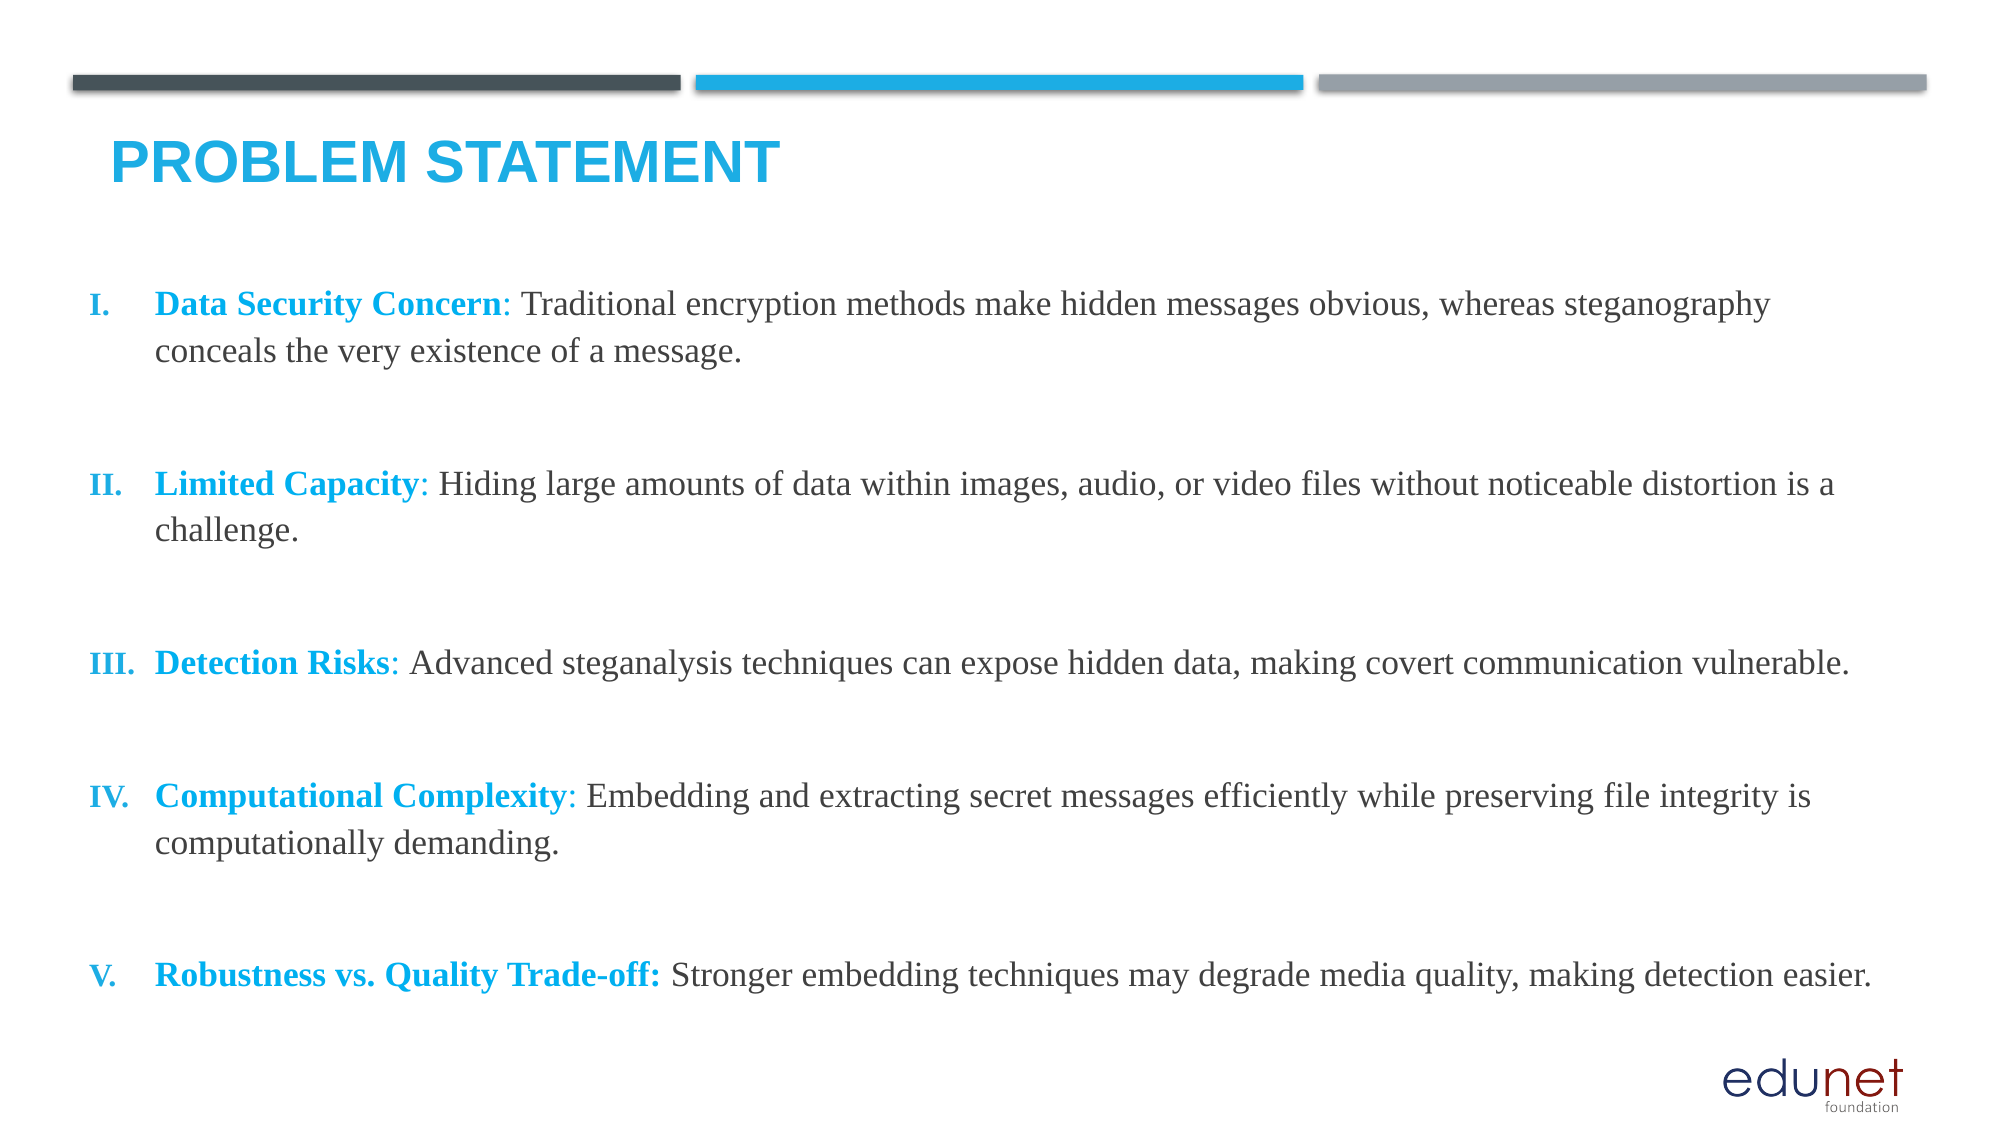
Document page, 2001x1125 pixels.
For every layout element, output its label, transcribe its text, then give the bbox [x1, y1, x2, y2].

picture [1719, 1056, 1905, 1116]
title Problem Statement [95, 115, 1905, 203]
list Data Security Concern: Traditional encryption methods make hidden messages obvious, whereas steganography conceals the very existence of a message. Limited Capacity: Hiding large amounts of data within images, audio, or video files without noticeable distortion is a challenge. Detection Risks: Advanced steganalysis techniques can expose hidden data, making covert communication vulnerable. Computational Complexity: Embedding and extracting secret messages efficiently while preserving file integrity is computationally demanding. Robustness vs. Quality Trade-off: Stronger embedding techniques may degrade media quality, making detection easier. [74, 214, 1905, 1056]
